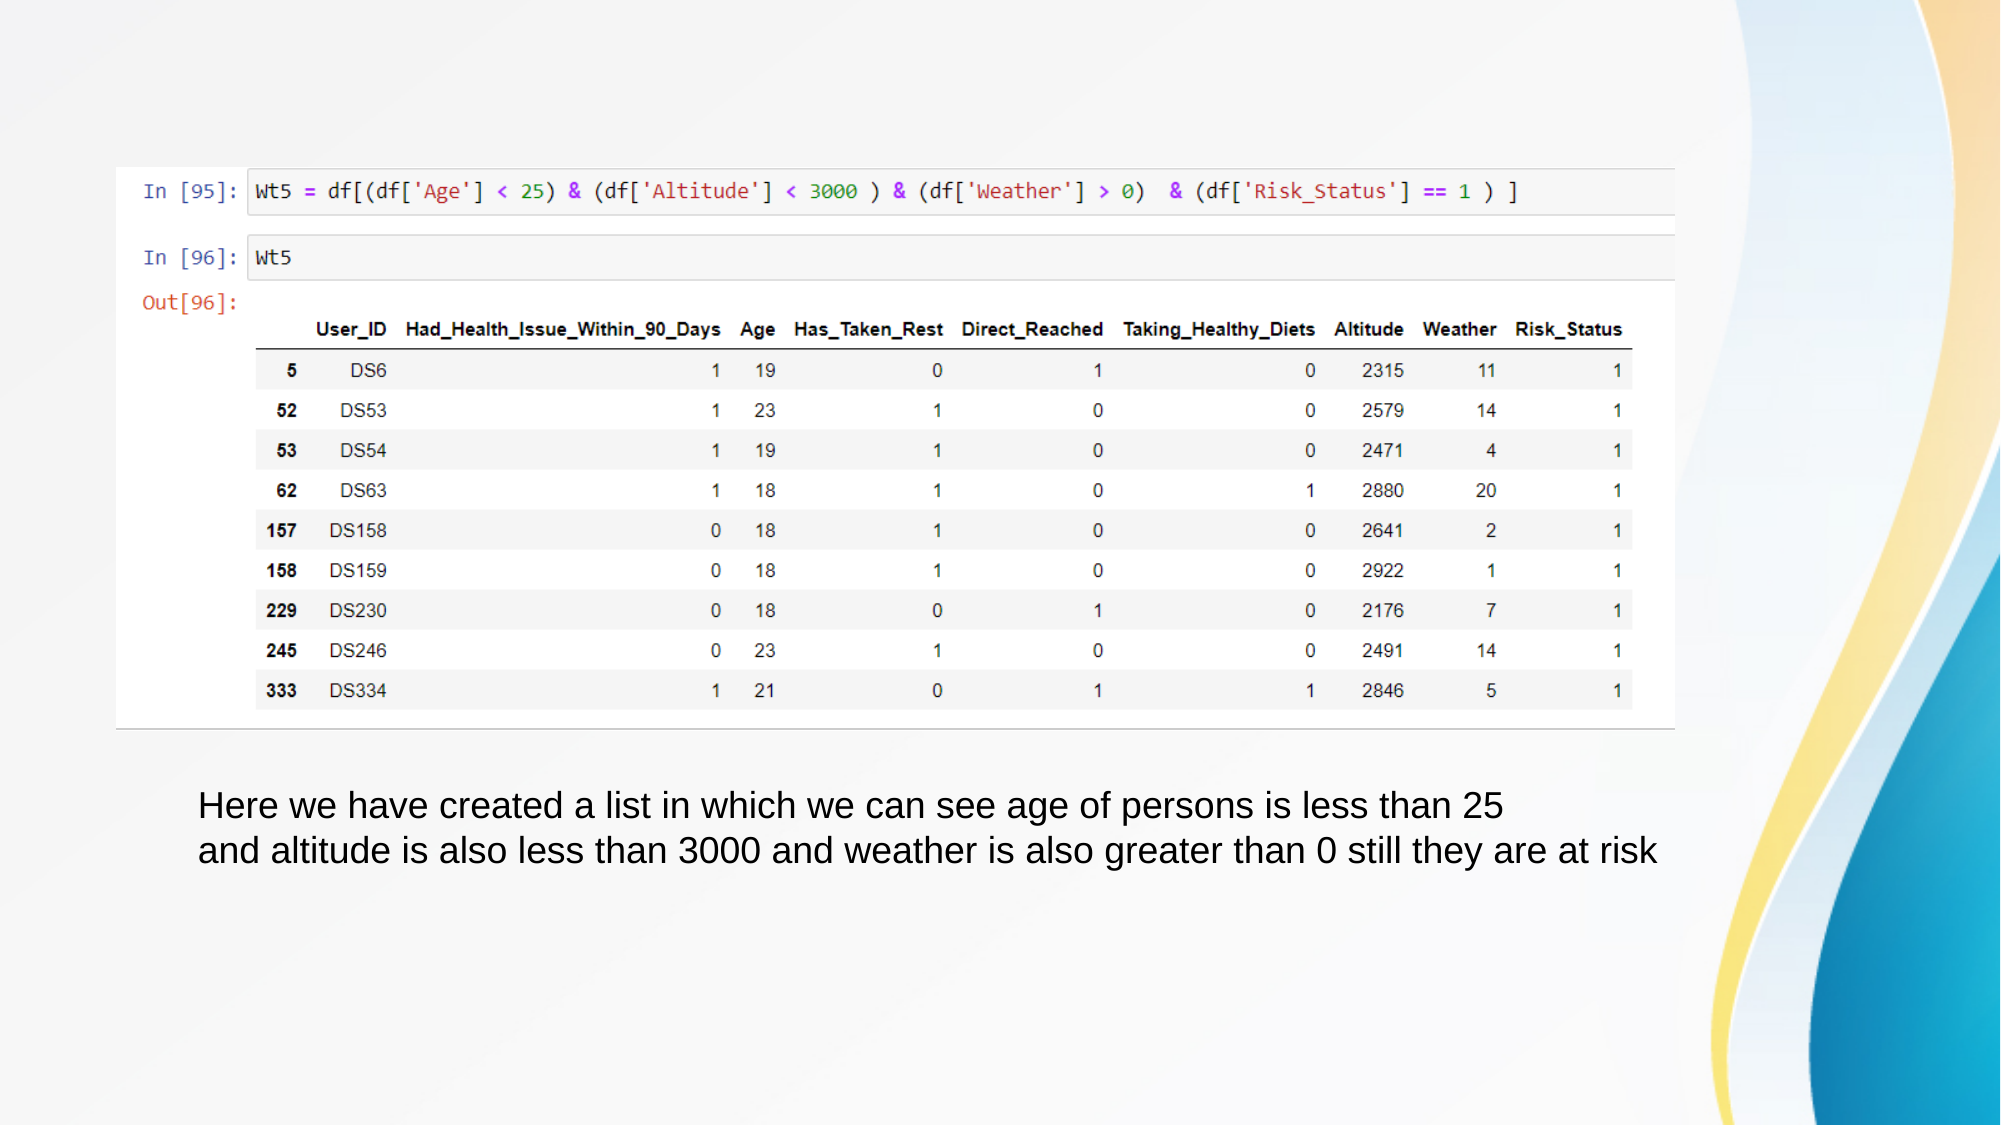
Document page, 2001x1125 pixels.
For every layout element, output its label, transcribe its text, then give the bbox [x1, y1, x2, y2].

text_box Here we have created a list in which we can see age of persons is less than 25 and altitude is also less than 3000 and weather is also greater than 0 still they are at risk [183, 773, 1674, 879]
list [116, 166, 1675, 731]
picture [0, 0, 2001, 1125]
